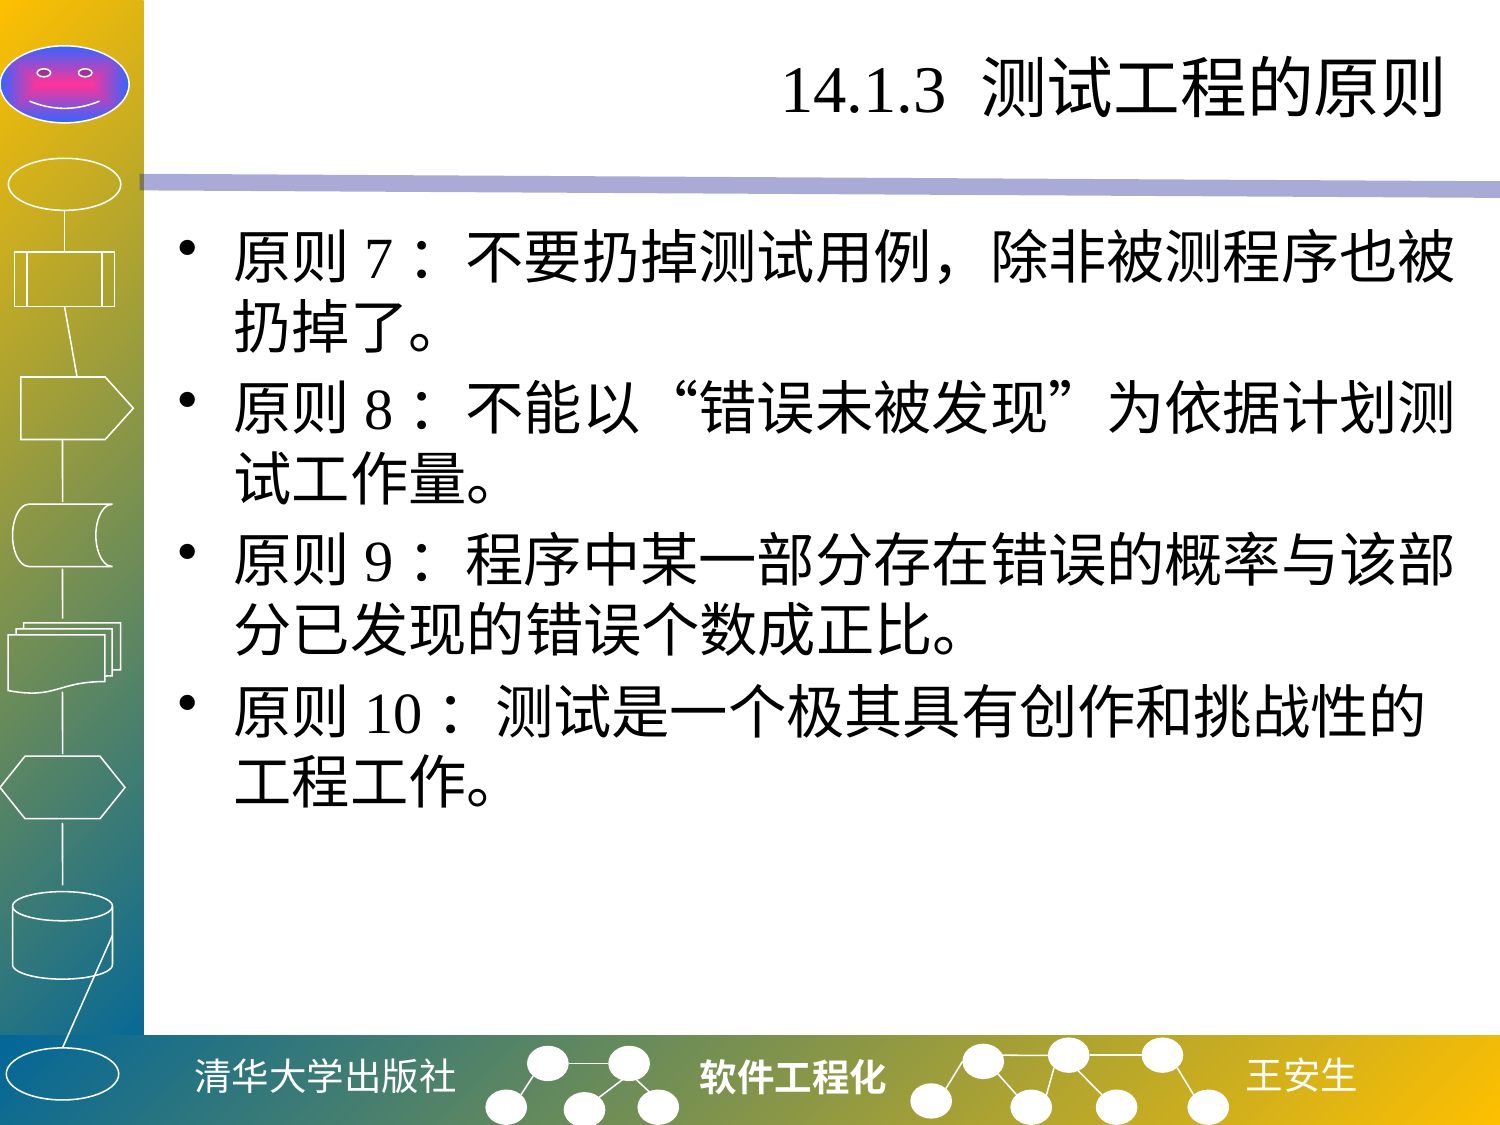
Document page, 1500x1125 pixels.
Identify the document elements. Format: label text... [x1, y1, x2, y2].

title 14.1.3 测试工程的原则 [187, 24, 1463, 147]
list 原则7：不要扔掉测试用例，除非被测程序也被扔掉了。 原则8：不能以“错误未被发现”为依据计划测试工作量。 原则9：程序中某一部分存在错误的概率与该部分已发现的错误个数成正比。 原则10：测试是一个极其具有创作和挑战性的工程工作。 [162, 212, 1476, 1017]
